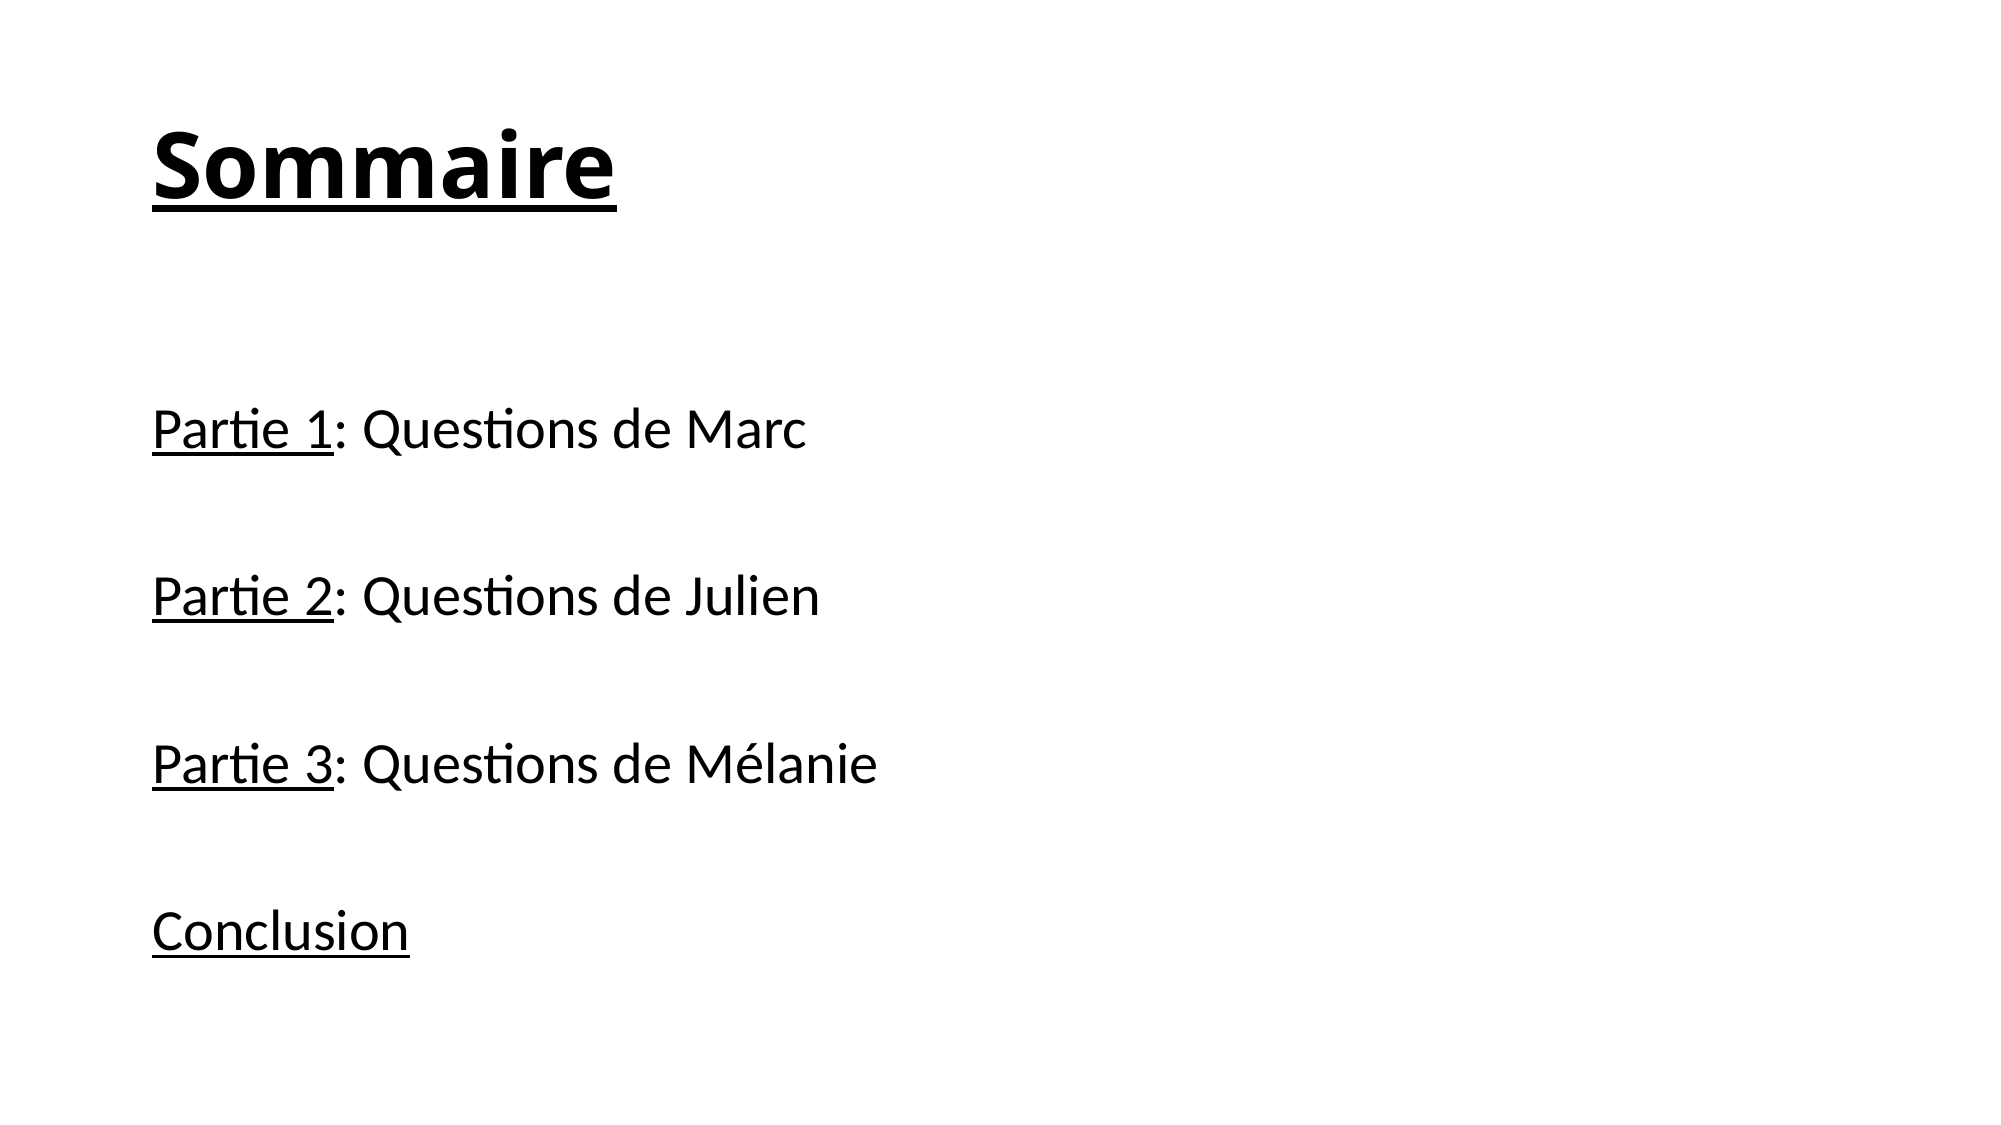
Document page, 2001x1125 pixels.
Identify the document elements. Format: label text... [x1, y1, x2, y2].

title Sommaire [137, 59, 1863, 278]
list Partie 1: Questions de Marc Partie 2: Questions de Julien Partie 3: Questions de Mélanie Conclusion [137, 299, 1863, 1014]
